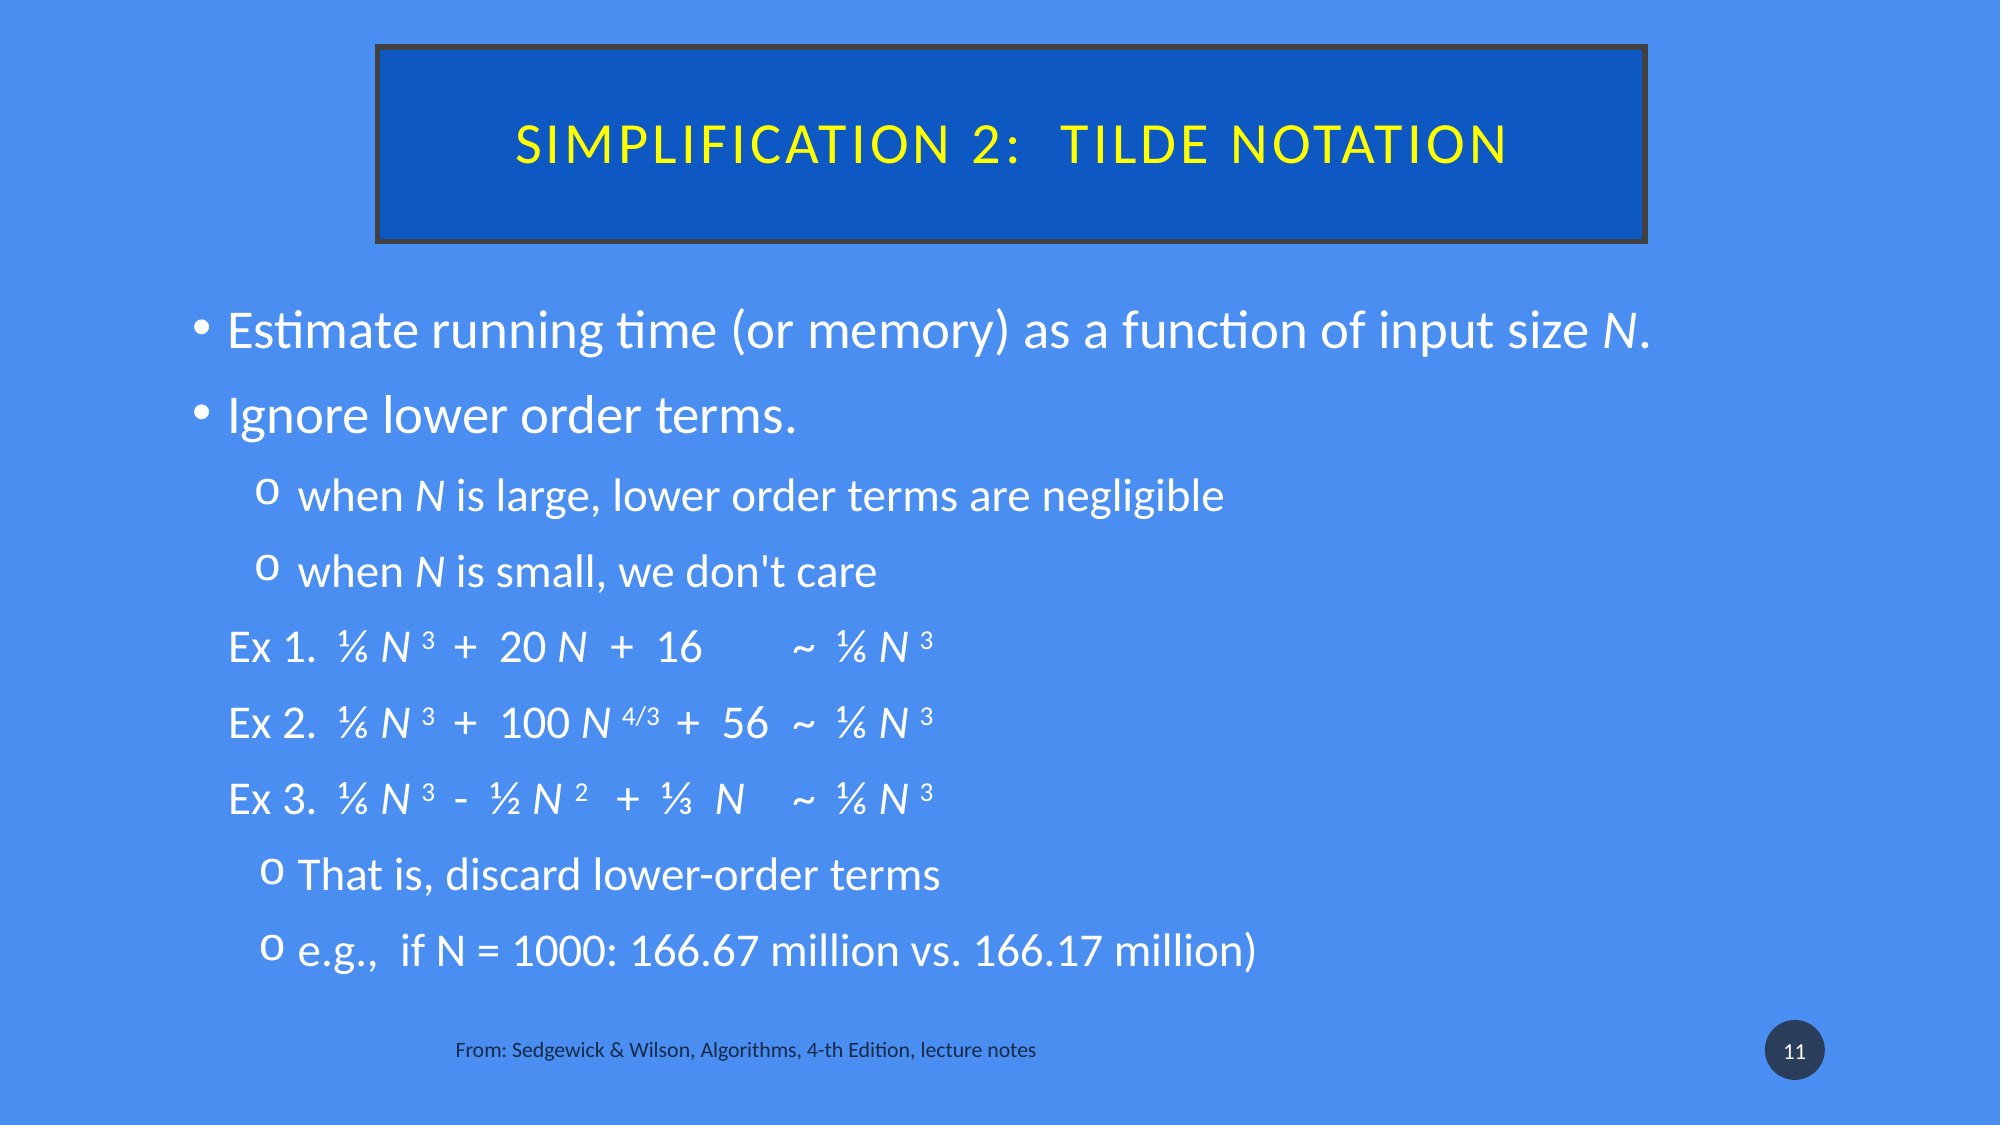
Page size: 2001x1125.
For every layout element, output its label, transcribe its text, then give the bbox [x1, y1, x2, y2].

title Simplification 2: tilde notation [375, 44, 1648, 244]
list Estimate running time (or memory) as a function of input size N. Ignore lower order terms. when N is large, lower order terms are negligible when N is small, we don't care Ex 1. ⅙ N 3 + 20 N + 16 ~ ⅙ N 3 Ex 2. ⅙ N 3 + 100 N 4/3 + 56 ~ ⅙ N 3 Ex 3. ⅙ N 3 - ½ N 2 + ⅓ N ~ ⅙ N 3 That is, discard lower-order terms e.g., if N = 1000: 166.67 million vs. 166.17 million) [176, 286, 1807, 985]
footer From: Sedgewick & Wilson, Algorithms, 4-th Edition, lecture notes [262, 1023, 1231, 1076]
slide_number 11 [1764, 1019, 1825, 1080]
